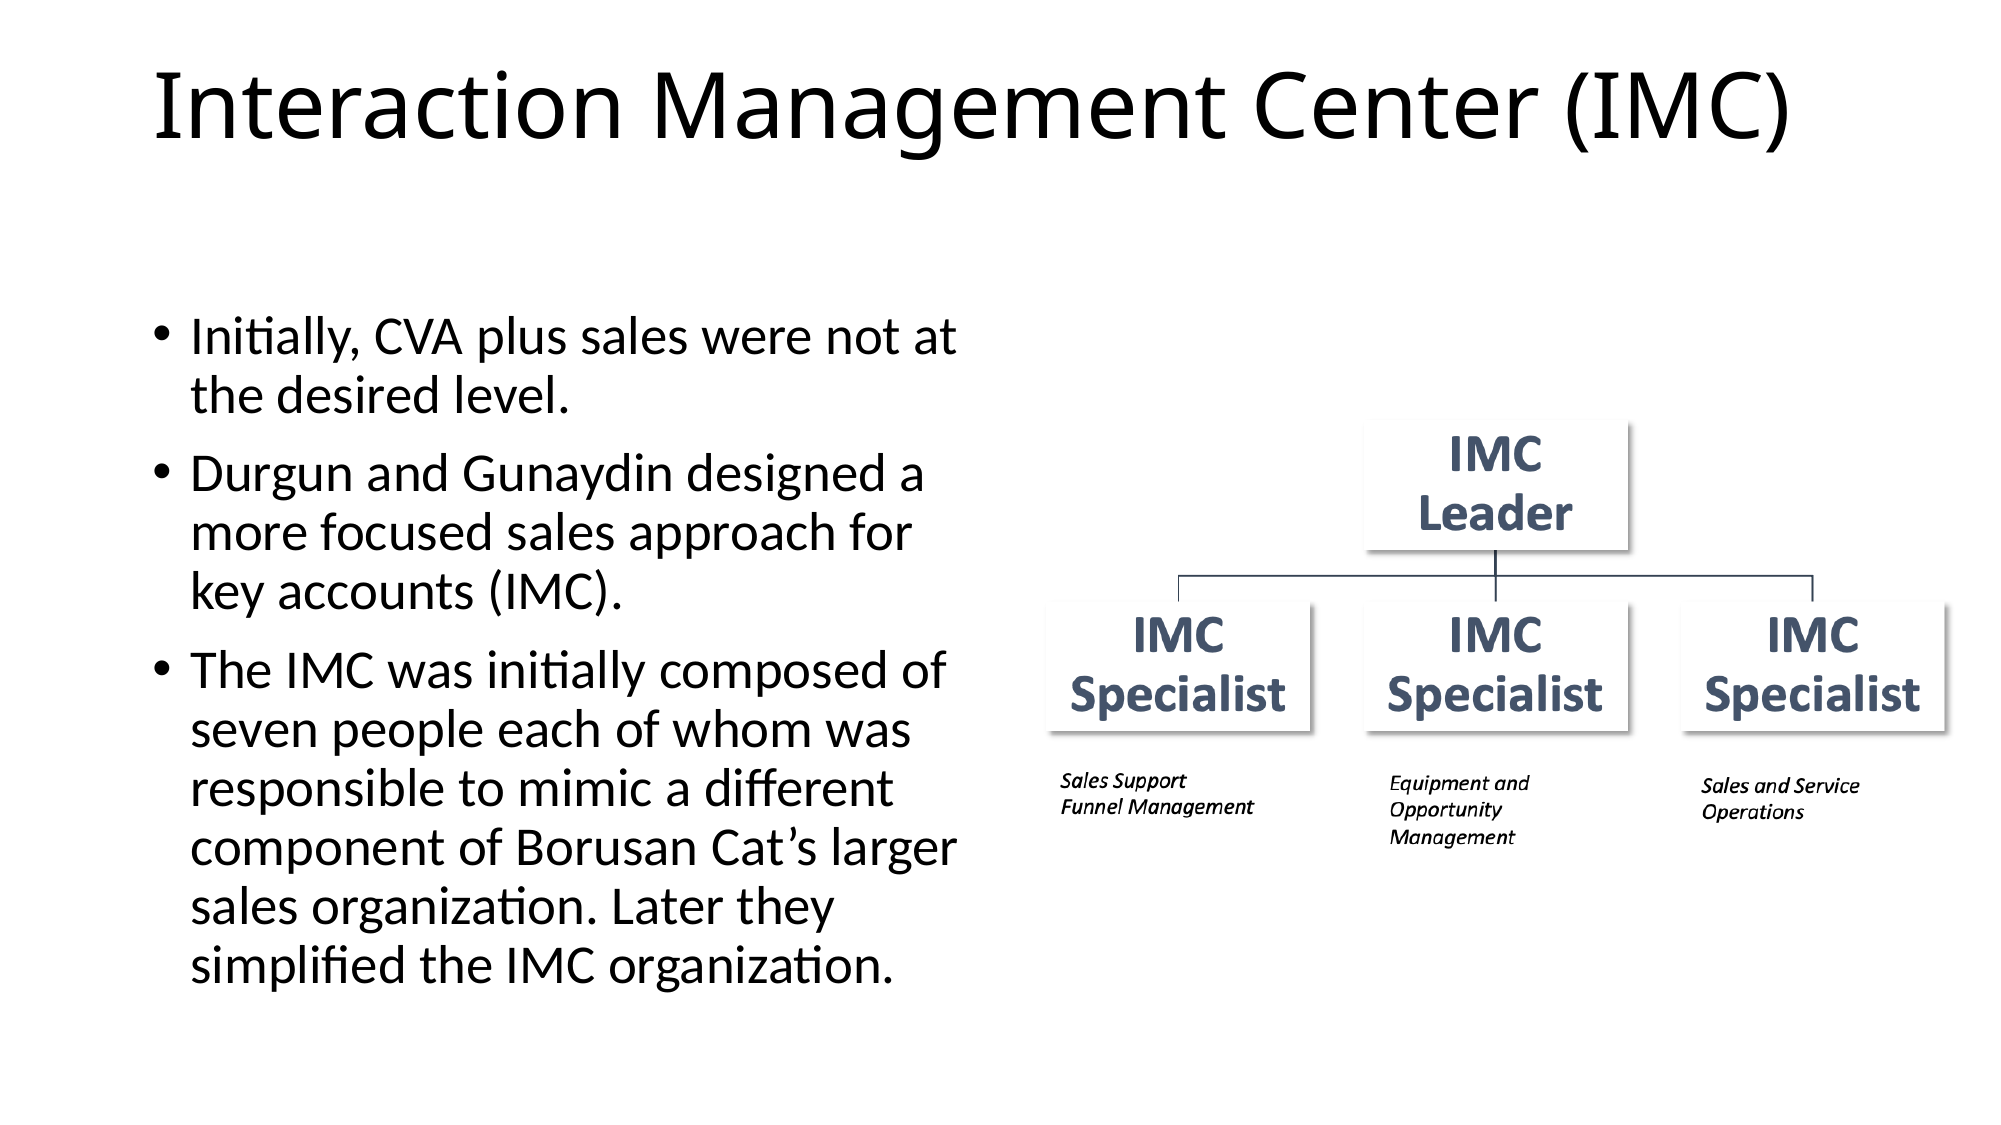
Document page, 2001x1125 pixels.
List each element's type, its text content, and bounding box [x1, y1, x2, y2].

list Initially, CVA plus sales were not at the desired level. Durgun and Gunaydin designed a more focused sales approach for key accounts (IMC). The IMC was initially composed of seven people each of whom was responsible to mimic a different component of Borusan Cat’s larger sales organization. Later they simplified the IMC organization. [137, 299, 985, 1014]
picture [1000, 339, 2000, 868]
title Interaction Management Center (IMC) [138, 0, 1864, 218]
